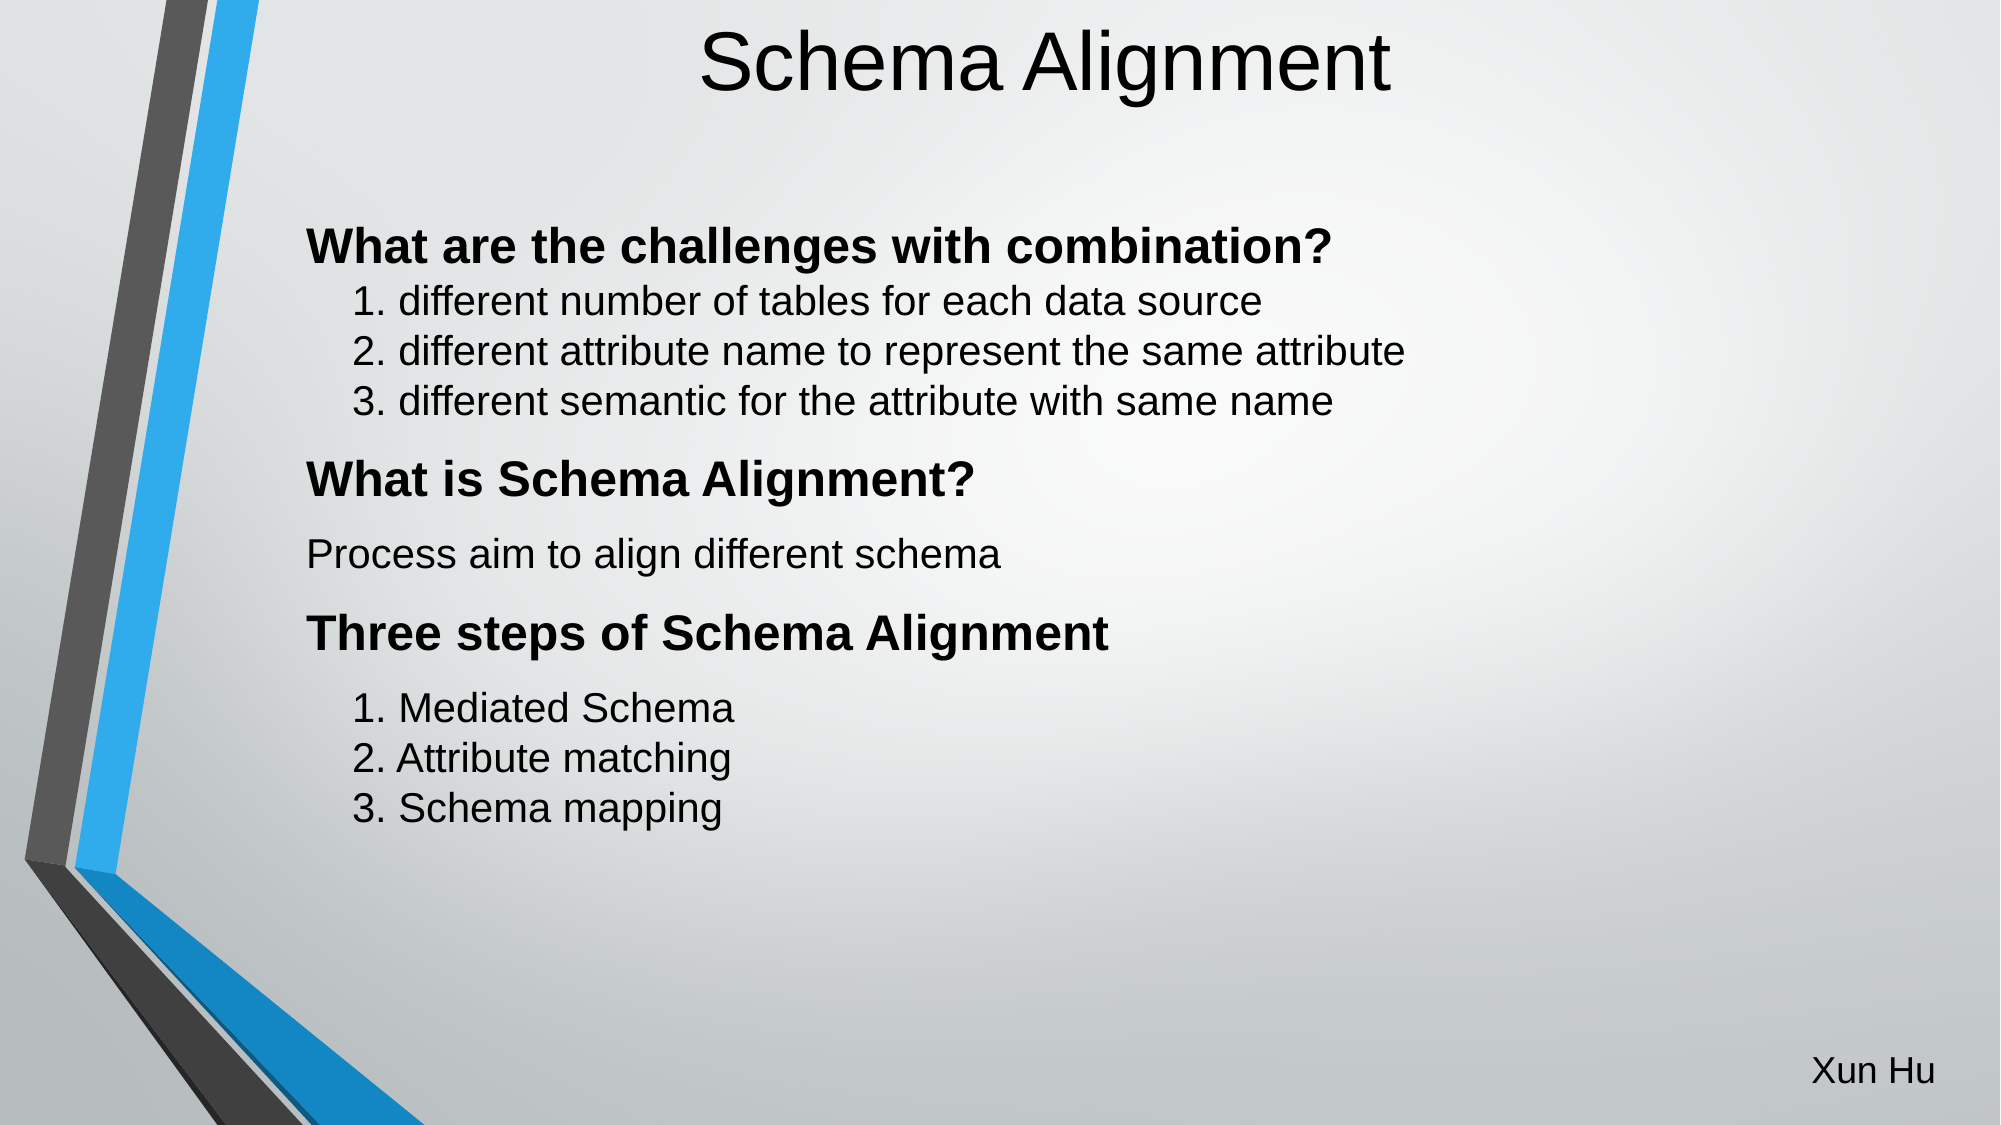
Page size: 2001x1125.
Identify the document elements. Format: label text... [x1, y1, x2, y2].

text_box Xun Hu [1796, 1038, 1951, 1098]
text_box Schema Alignment [223, 0, 1868, 164]
text_box What are the challenges with combination? 1. different number of tables for each data source 2. different attribute name to represent the same attribute 3. different semantic for the attribute with same name What is Schema Alignment? Process aim to align different schema Three steps of Schema Alignment 1. Mediated Schema 2. Attribute matching 3. Schema mapping [255, 206, 1899, 958]
